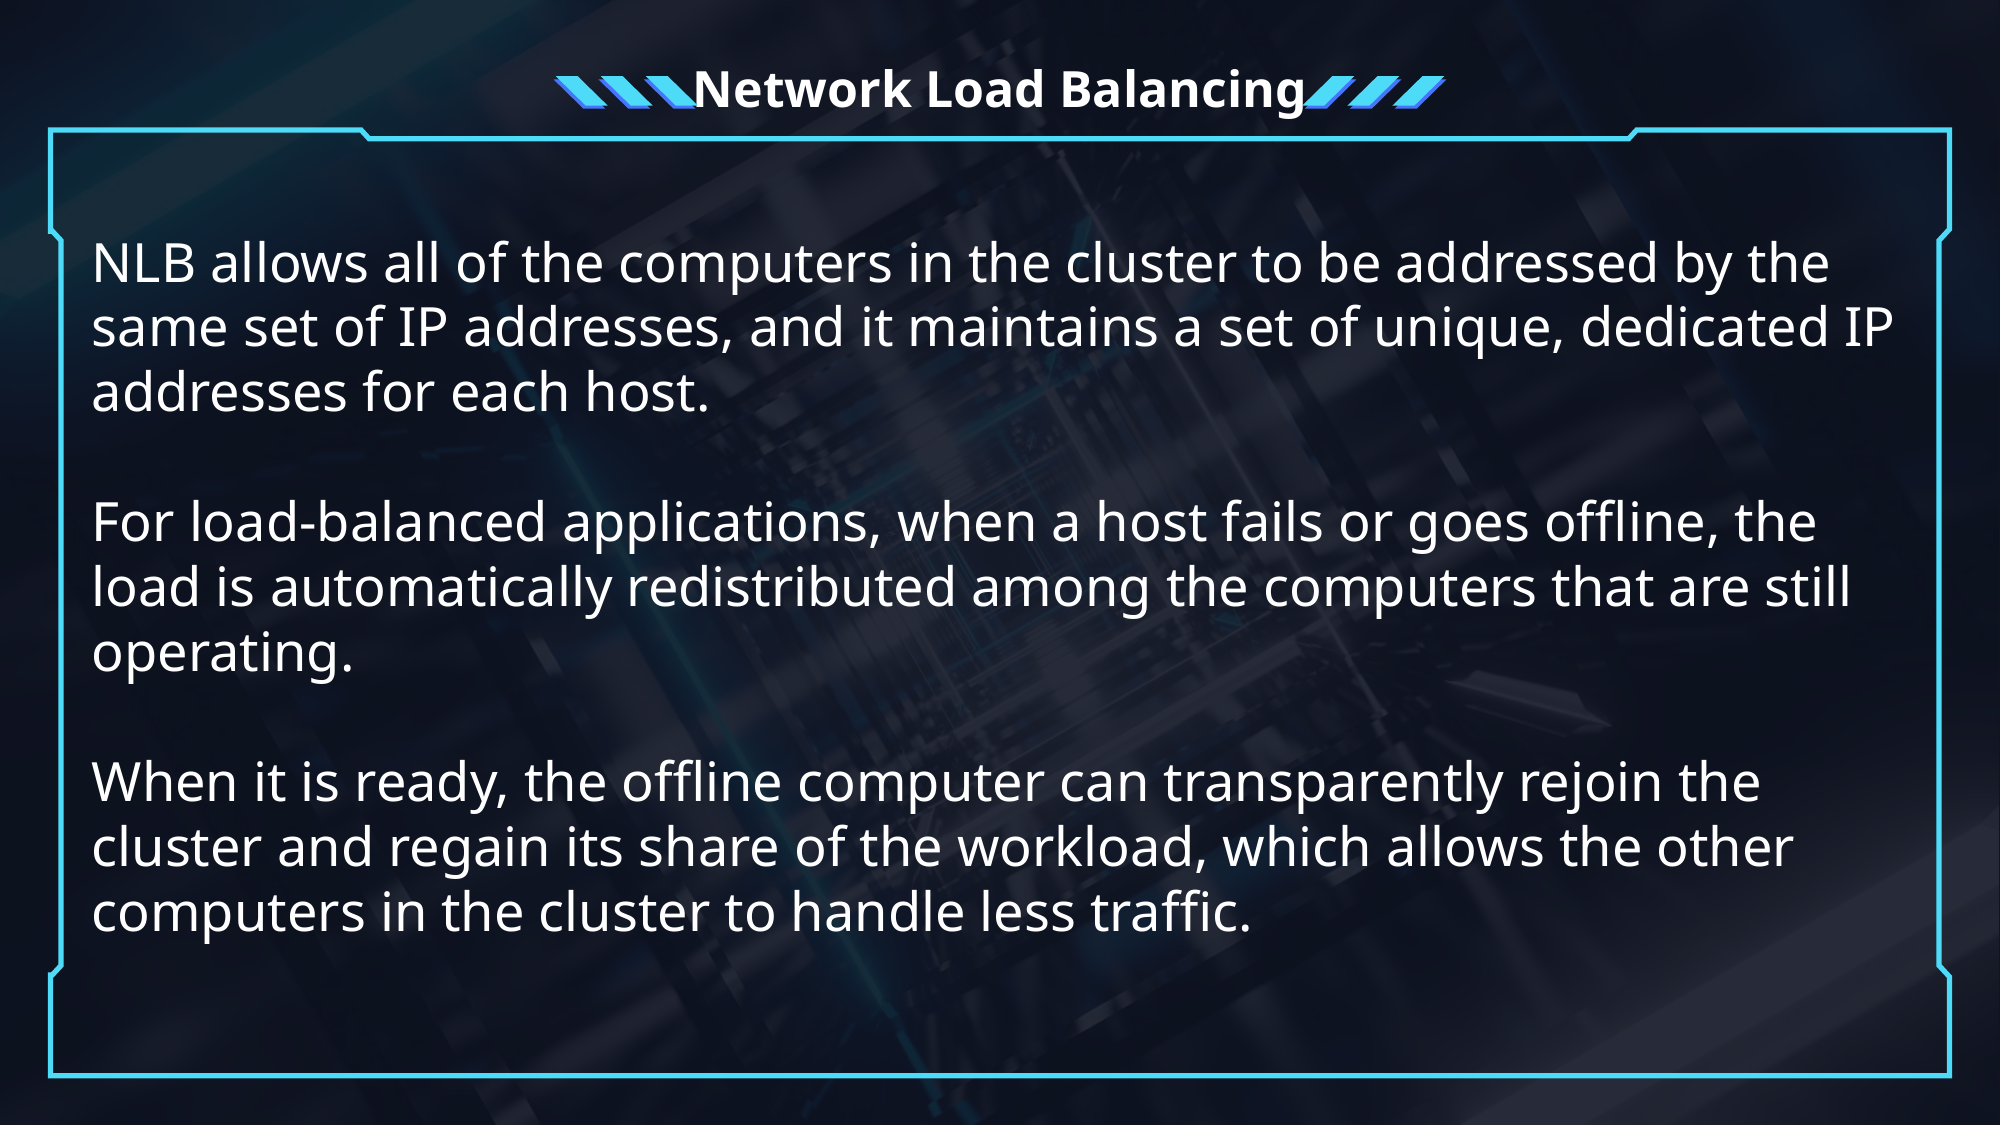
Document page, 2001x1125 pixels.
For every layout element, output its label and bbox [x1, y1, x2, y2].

picture [0, 0, 1999, 1125]
text_box [1302, 76, 1447, 109]
text_box [553, 76, 698, 109]
